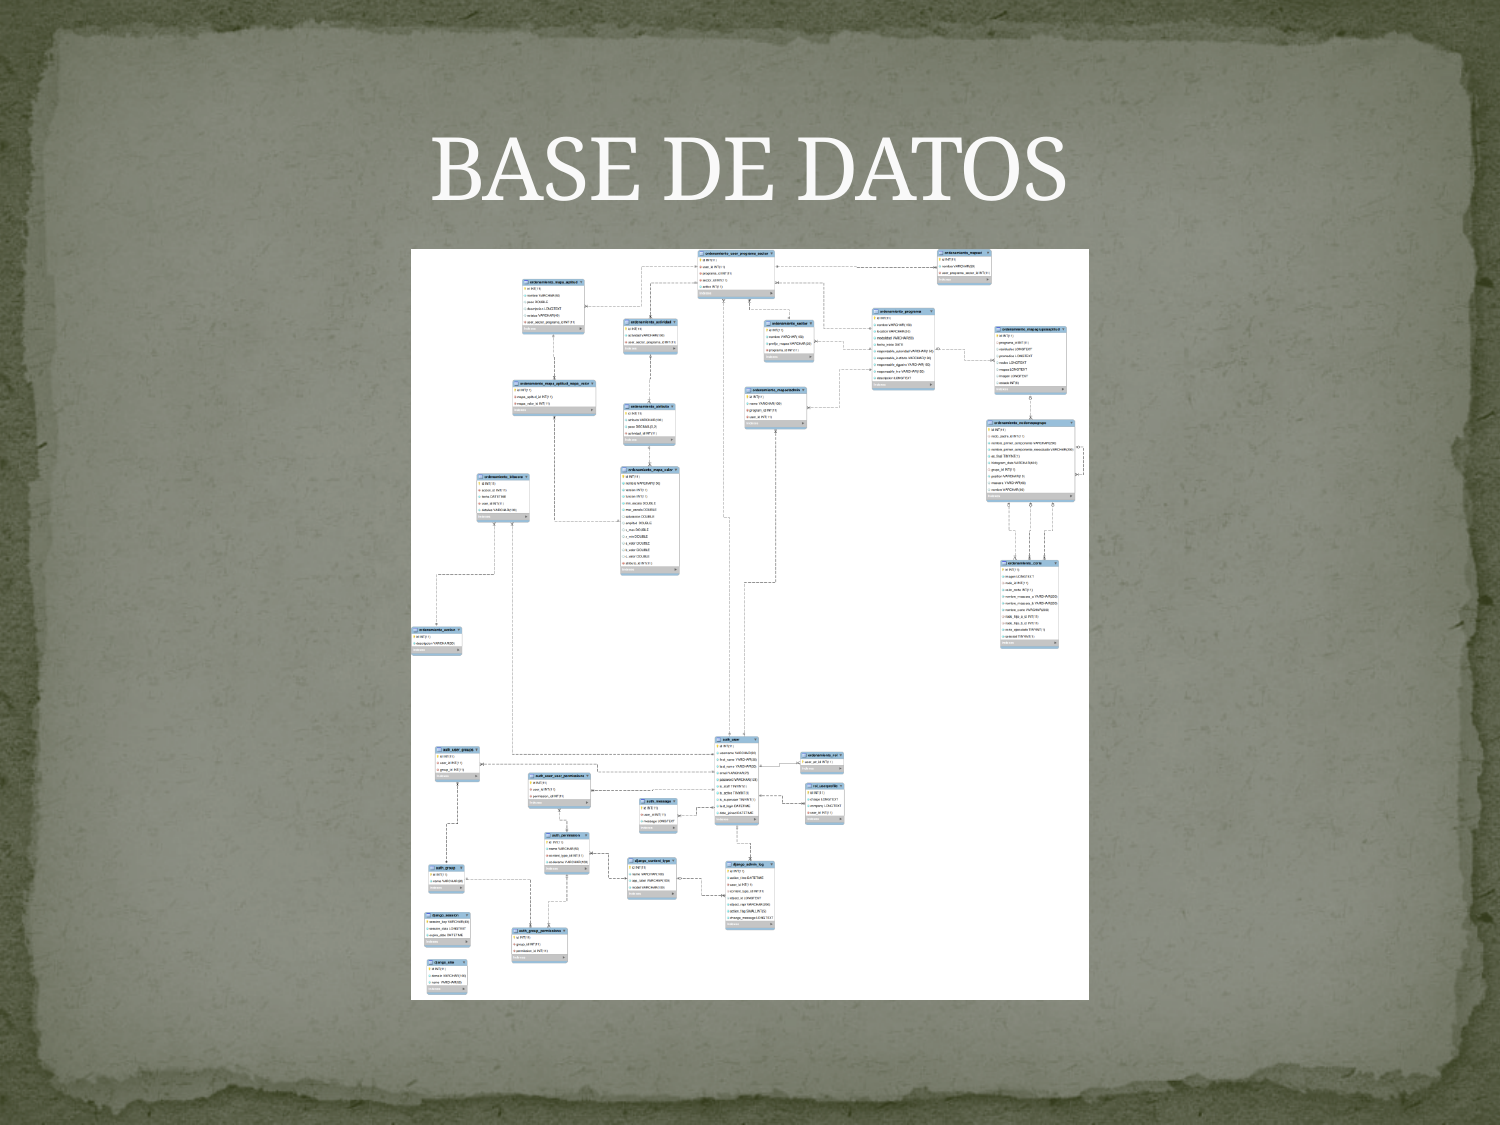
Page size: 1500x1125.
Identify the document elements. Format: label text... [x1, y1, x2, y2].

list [414, 252, 1086, 998]
title BASE DE DATOS [74, 24, 1425, 225]
